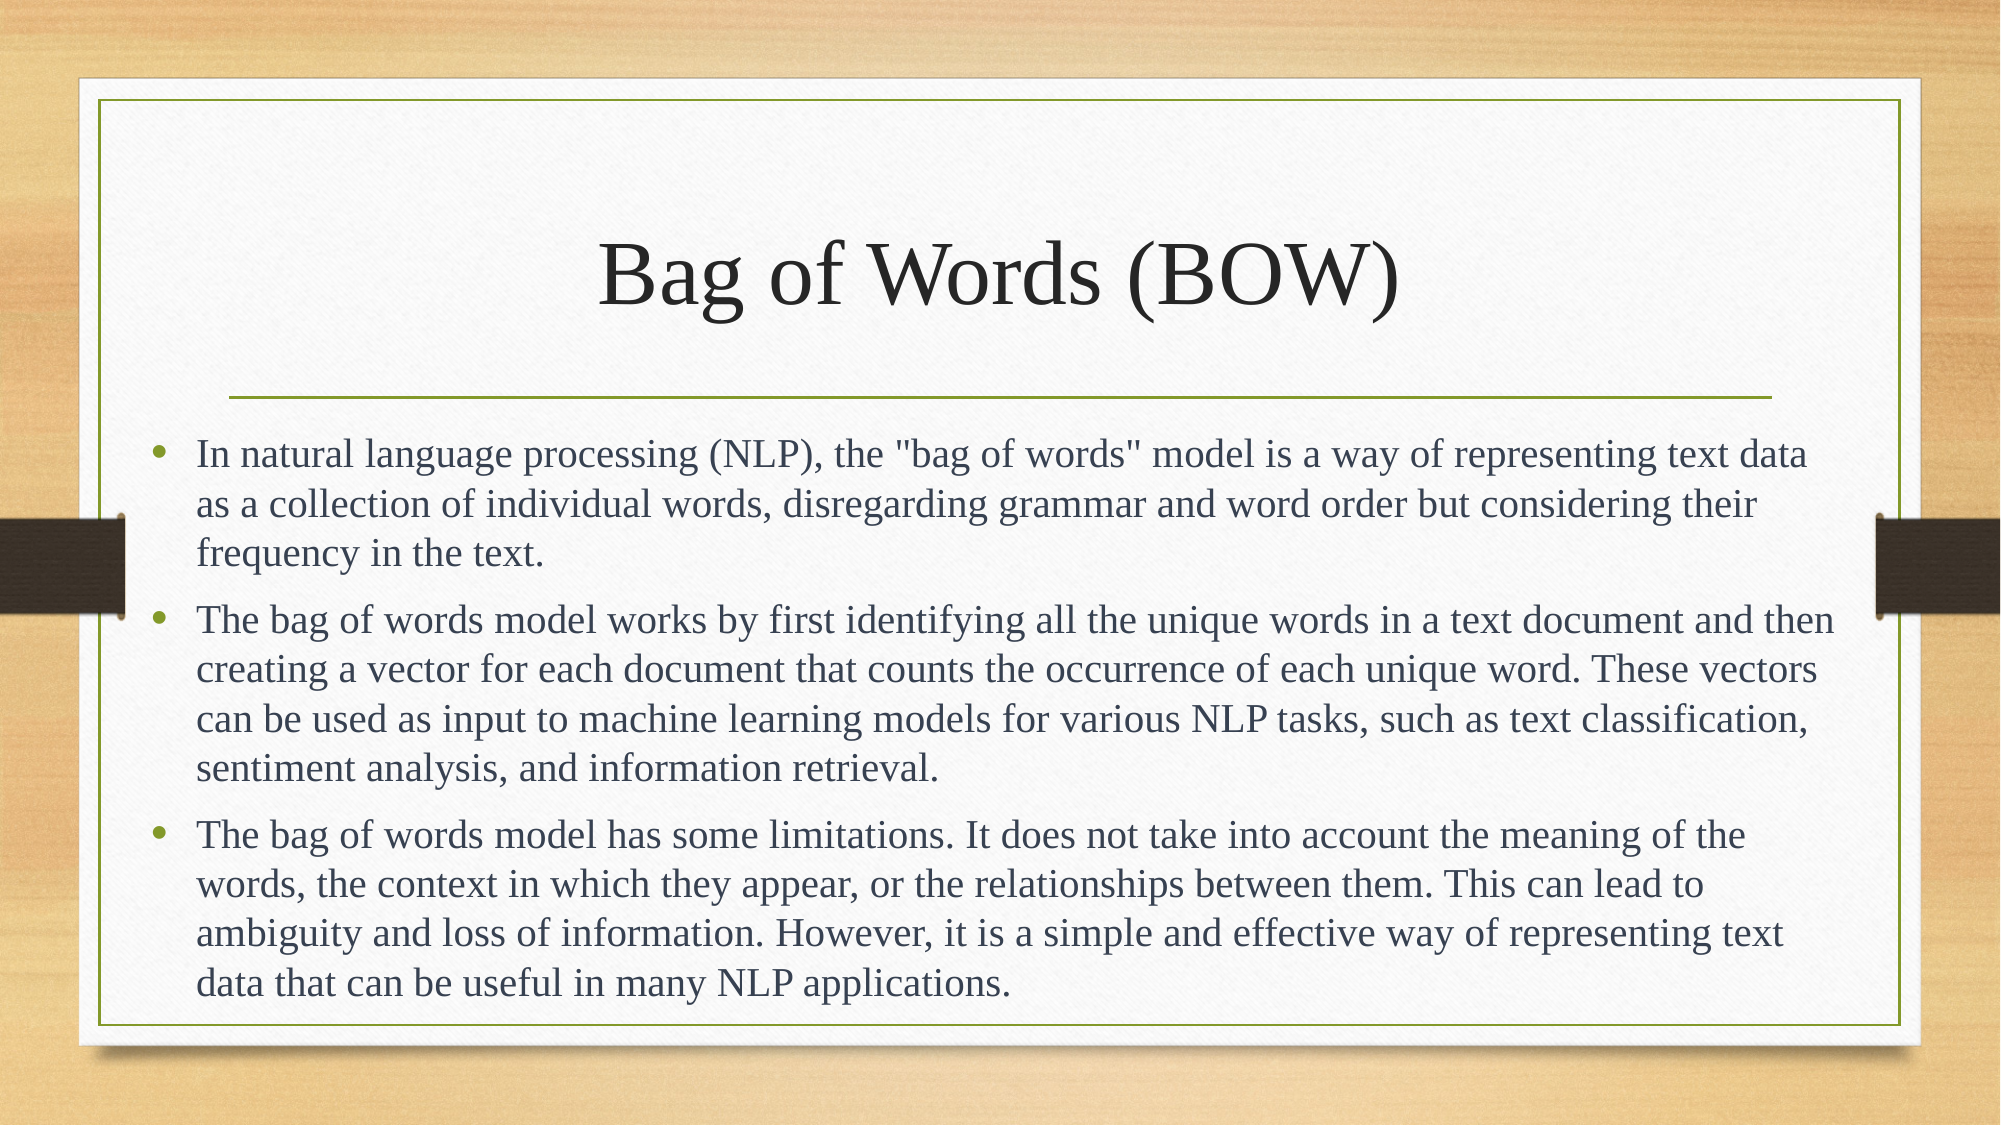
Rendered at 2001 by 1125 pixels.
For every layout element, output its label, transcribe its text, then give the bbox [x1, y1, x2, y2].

title Bag of Words (BOW) [212, 161, 1788, 375]
list In natural language processing (NLP), the "bag of words" model is a way of representing text data as a collection of individual words, disregarding grammar and word order but considering their frequency in the text. The bag of words model works by first identifying all the unique words in a text document and then creating a vector for each document that counts the occurrence of each unique word. These vectors can be used as input to machine learning models for various NLP tasks, such as text classification, sentiment analysis, and information retrieval. The bag of words model has some limitations. It does not take into account the meaning of the words, the context in which they appear, or the relationships between them. This can lead to ambiguity and loss of information. However, it is a simple and effective way of representing text data that can be useful in many NLP applications. [135, 419, 1863, 1018]
picture [0, 0, 2001, 1125]
